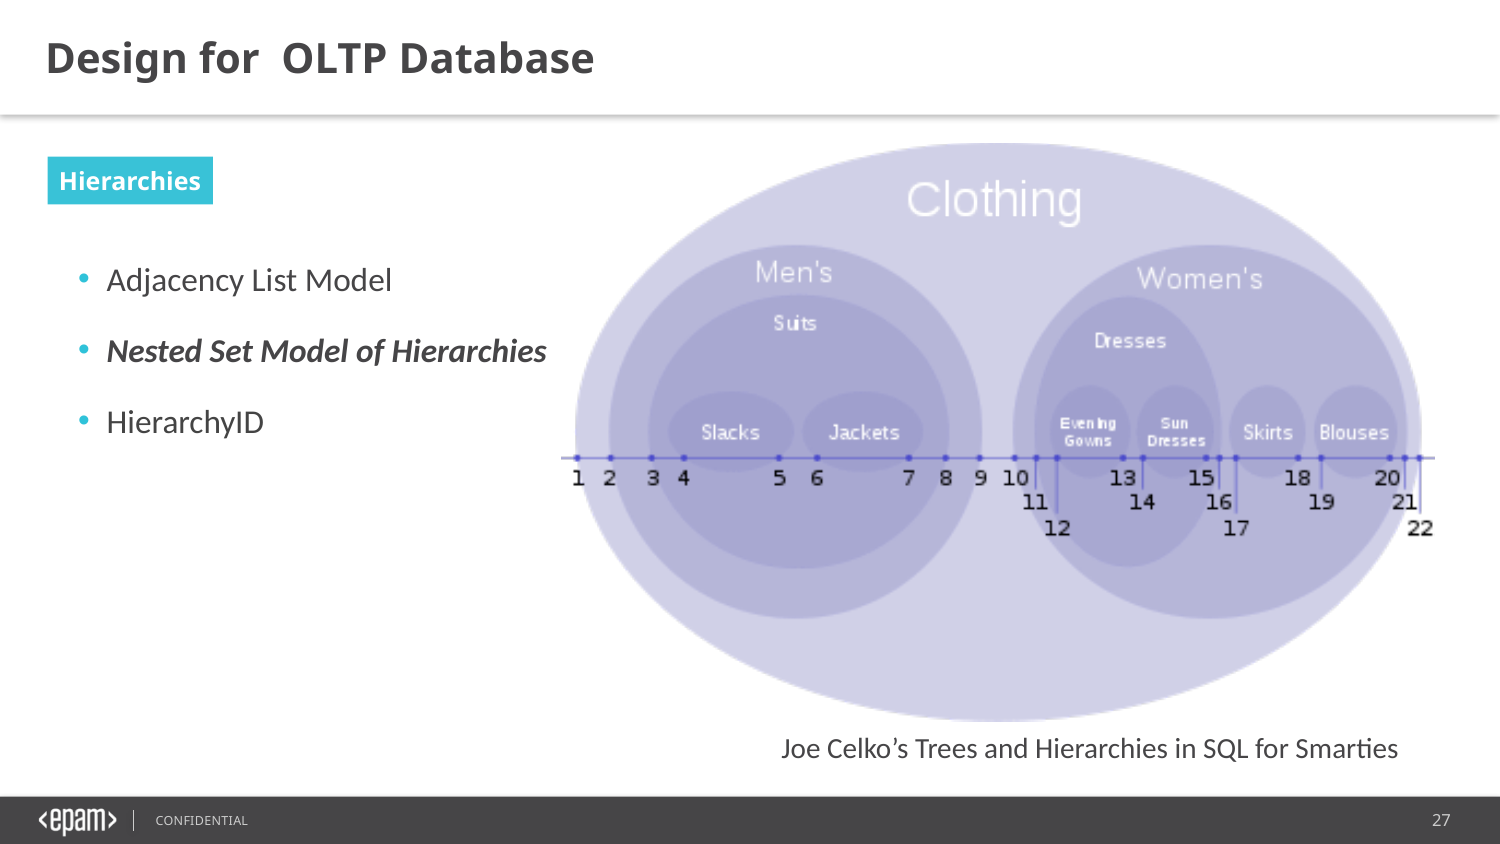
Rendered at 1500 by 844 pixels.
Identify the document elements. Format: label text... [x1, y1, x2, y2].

list Design for OLTP Database [0, 0, 1500, 115]
picture [38, 808, 117, 837]
picture [560, 142, 1436, 723]
text_box Joe Celko’s Trees and Hierarchies in SQL for Smarties [766, 730, 1415, 772]
text_box Adjacency List Model Nested Set Model of Hierarchies HierarchyID [63, 246, 742, 786]
text_box Hierarchies [47, 156, 213, 205]
